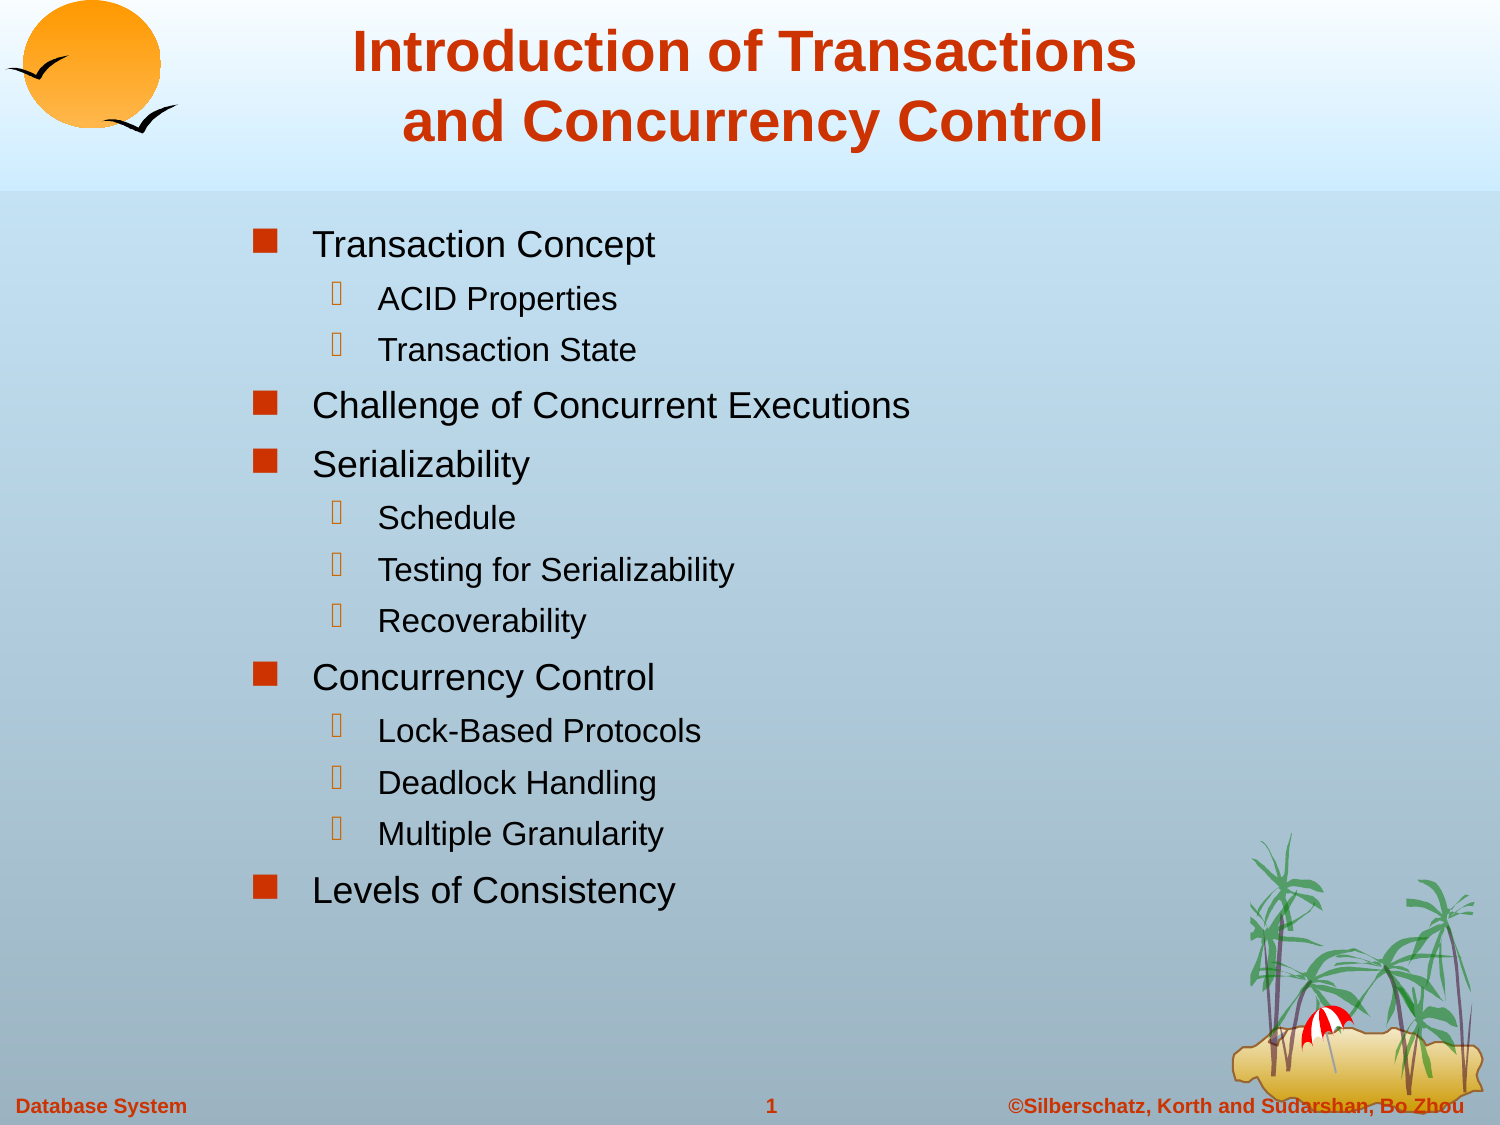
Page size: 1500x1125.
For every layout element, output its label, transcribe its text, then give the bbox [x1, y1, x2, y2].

list Transaction Concept ACID Properties Transaction State Challenge of Concurrent Executions Serializability Schedule Testing for Serializability Recoverability Concurrency Control Lock-Based Protocols Deadlock Handling Multiple Granularity Levels of Consistency [240, 212, 1244, 984]
title Introduction of Transactions and Concurrency Control [91, 60, 1417, 161]
